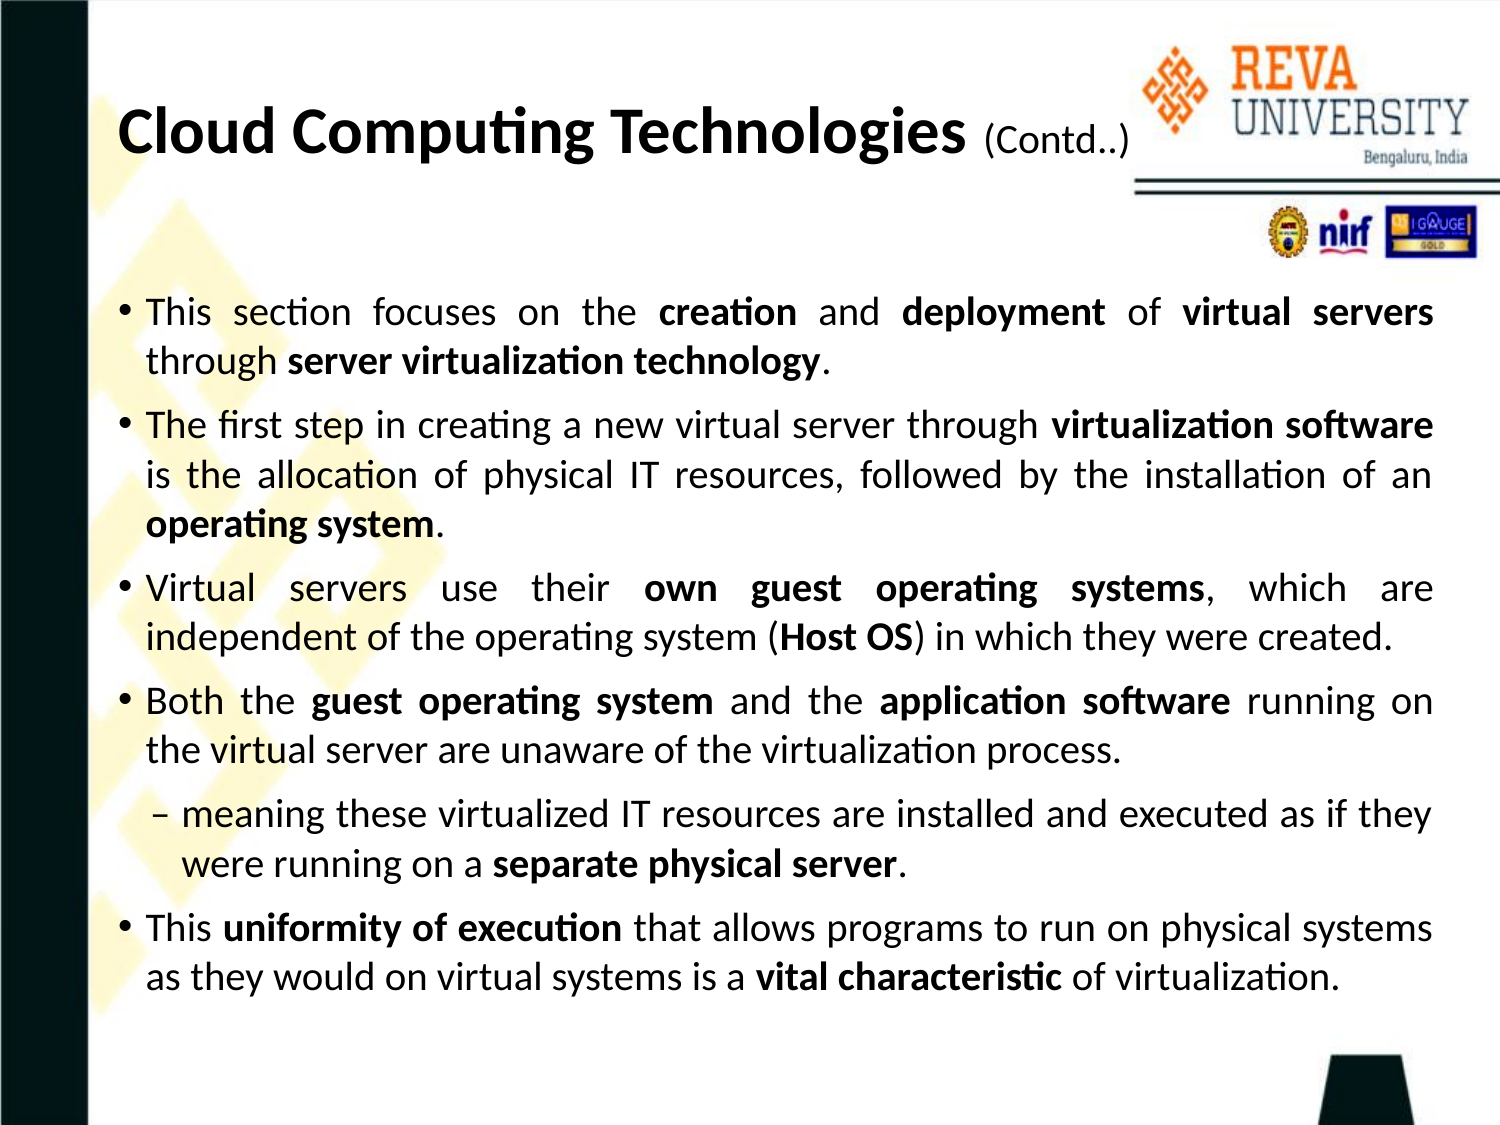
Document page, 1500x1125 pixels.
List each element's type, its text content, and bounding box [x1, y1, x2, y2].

picture [0, 0, 1500, 1125]
title Cloud Computing Technologies (Contd..) [103, 22, 1397, 241]
list This section focuses on the creation and deployment of virtual servers through server virtualization technology. The first step in creating a new virtual server through virtualization software is the allocation of physical IT resources, followed by the installation of an operating system. Virtual servers use their own guest operating systems, which are independent of the operating system (Host OS) in which they were created. Both the guest operating system and the application software running on the virtual server are unaware of the virtualization process. – meaning these virtualized IT resources are installed and executed as if they were running on a separate physical server. This uniformity of execution that allows programs to run on physical systems as they would on virtual systems is a vital characteristic of virtualization. [103, 277, 1450, 1032]
